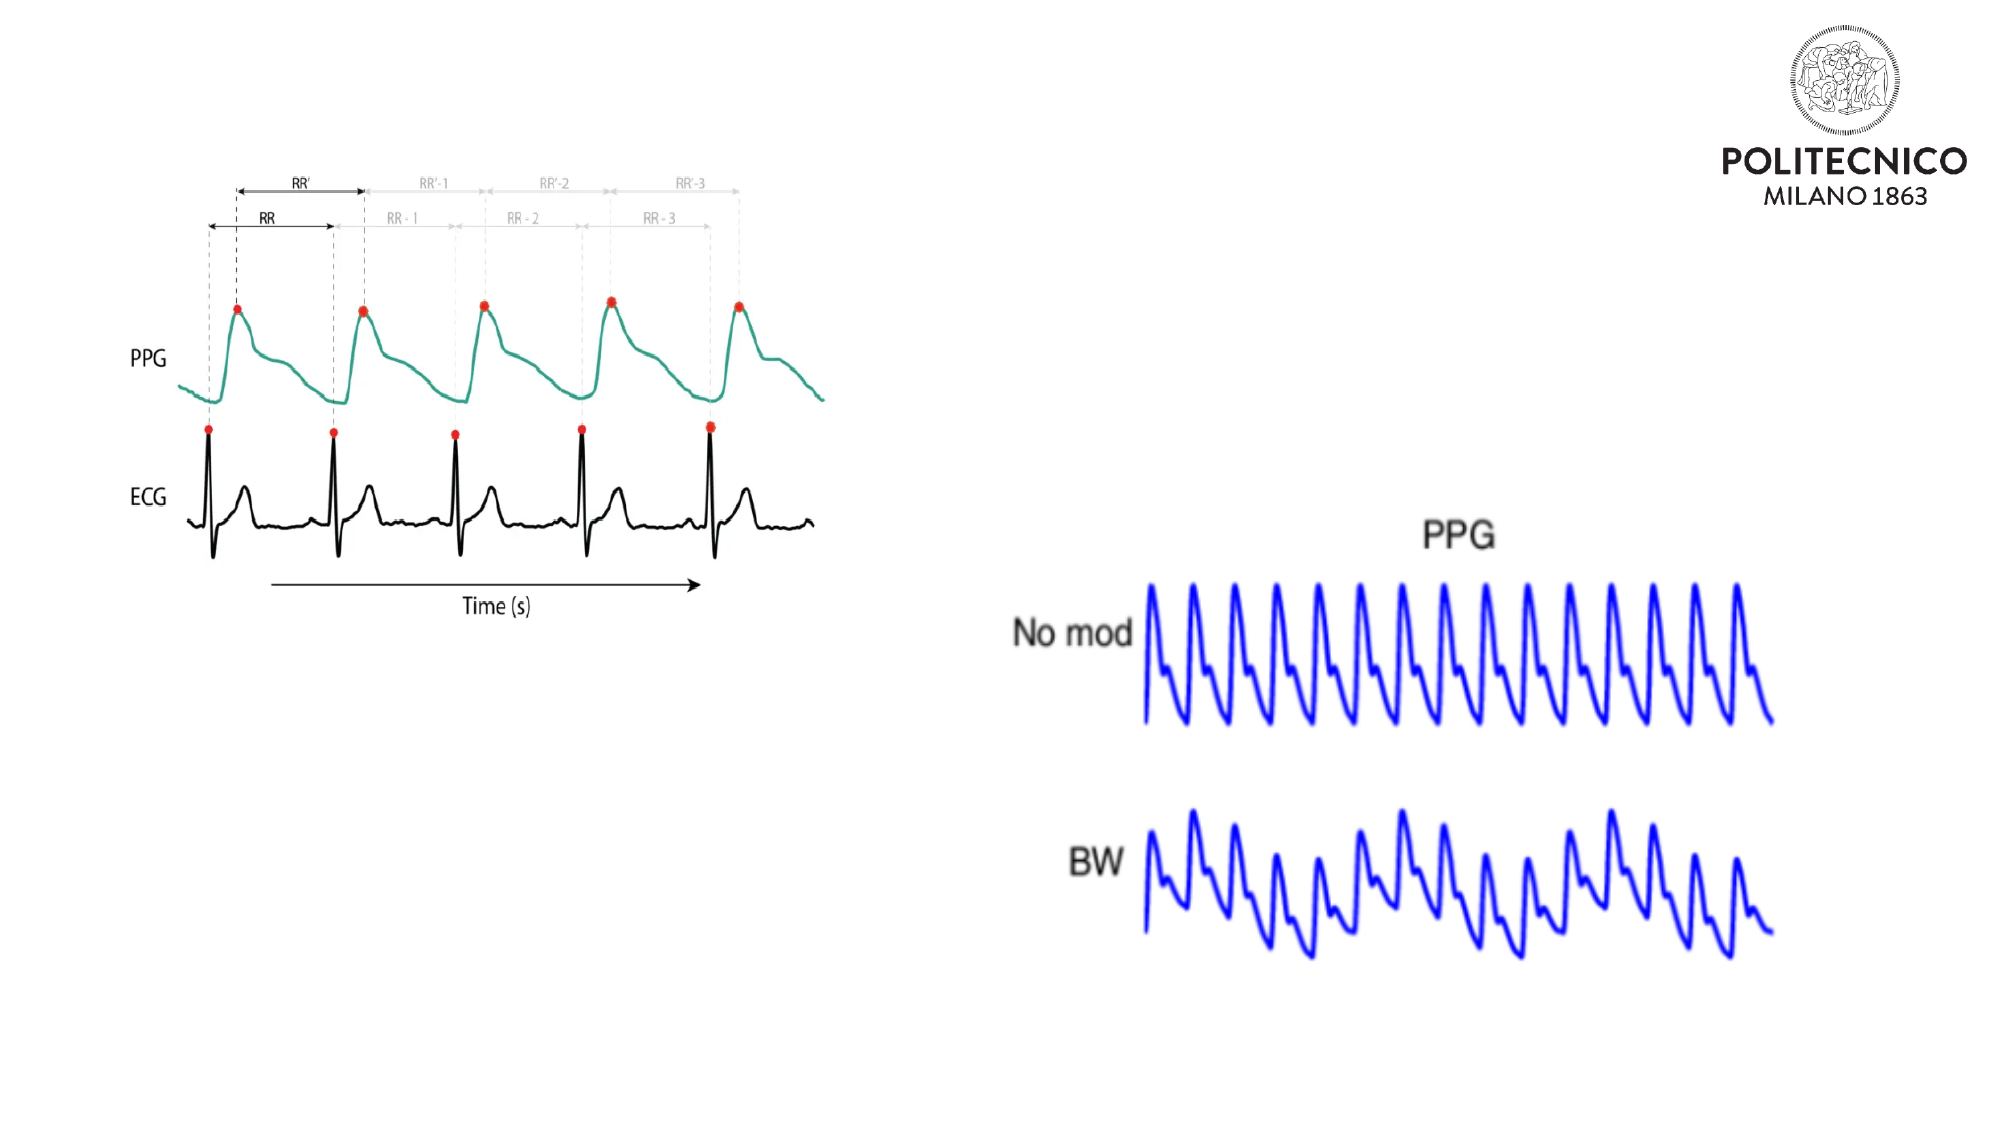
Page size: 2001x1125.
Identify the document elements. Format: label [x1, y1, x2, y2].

list [105, 150, 879, 630]
picture [996, 506, 1863, 990]
picture [1723, 25, 1967, 205]
